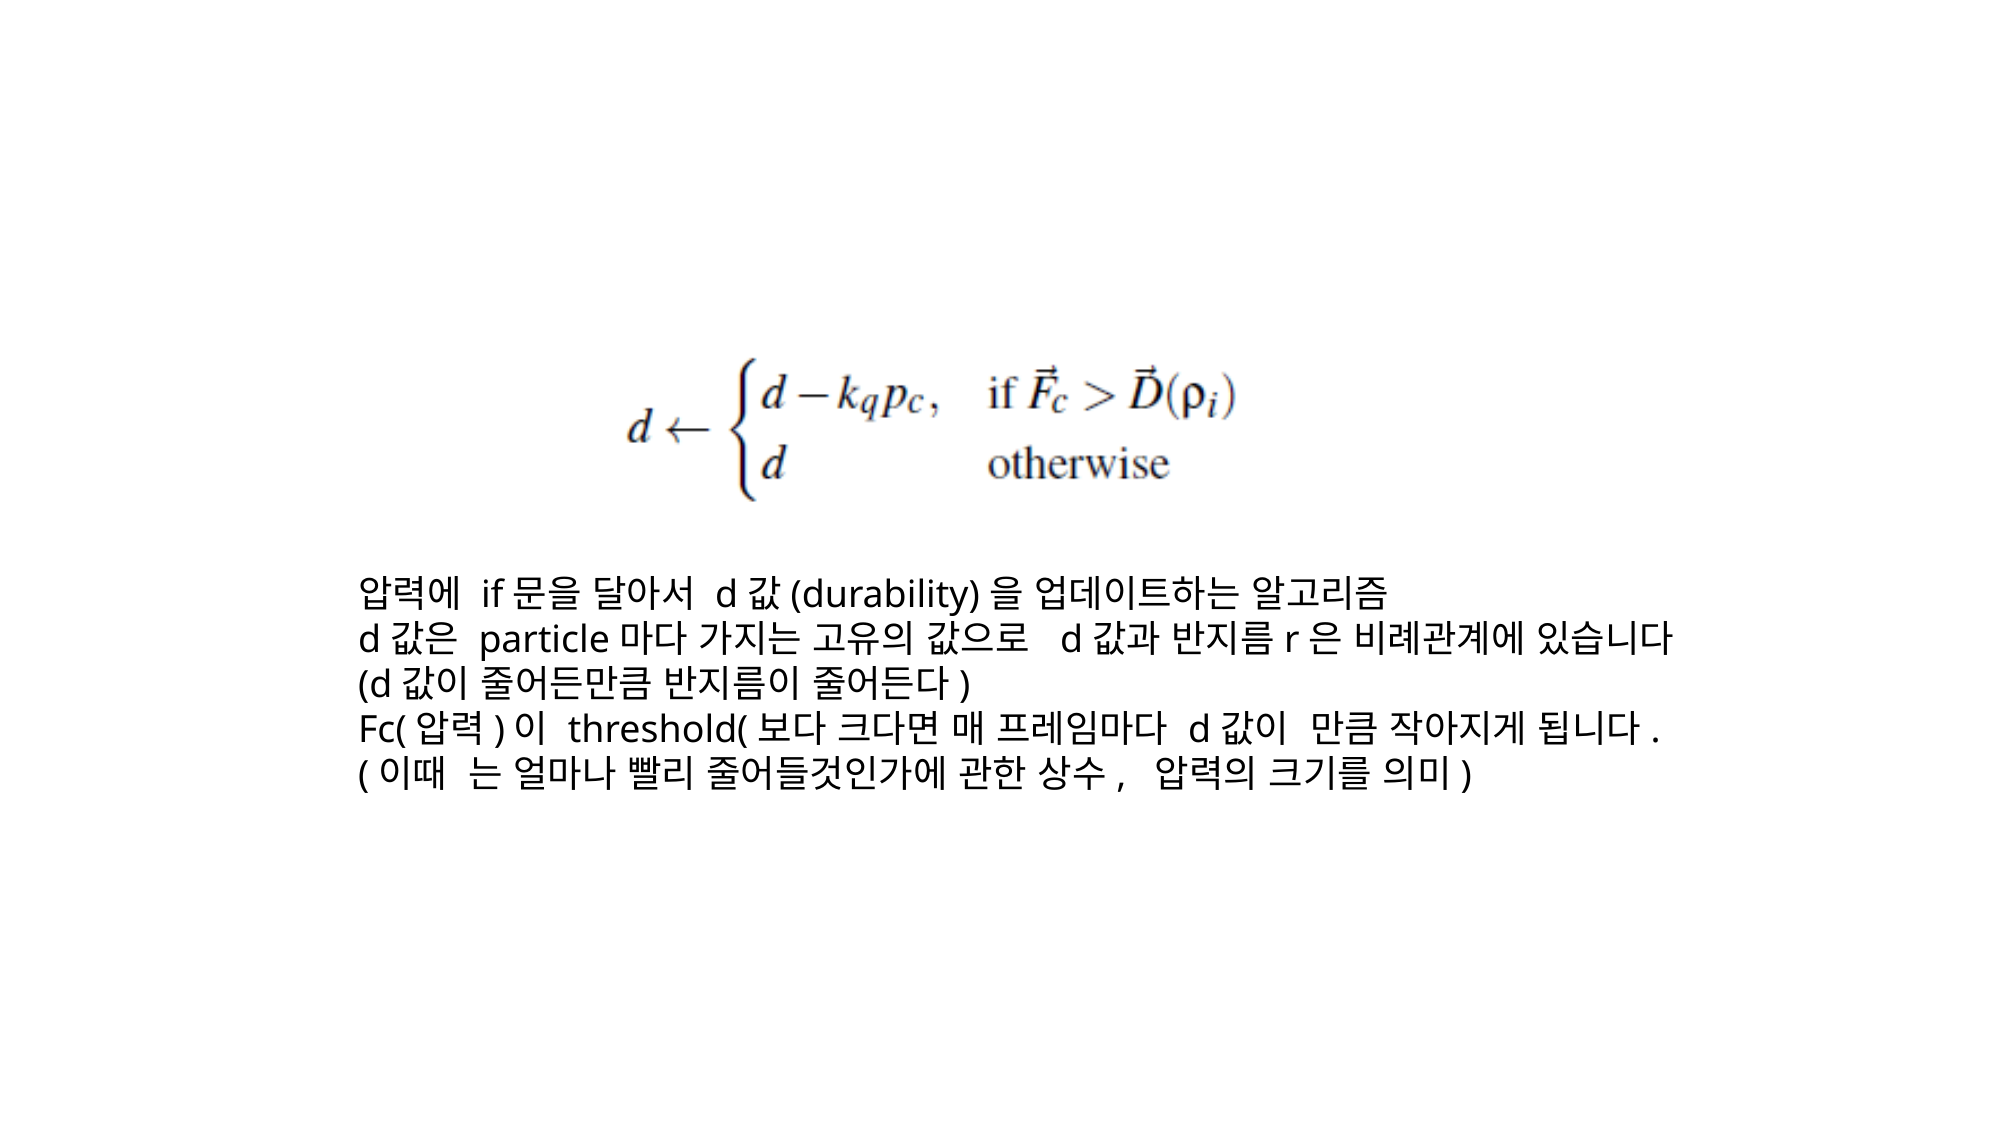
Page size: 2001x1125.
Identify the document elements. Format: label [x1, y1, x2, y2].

picture [496, 309, 1473, 536]
